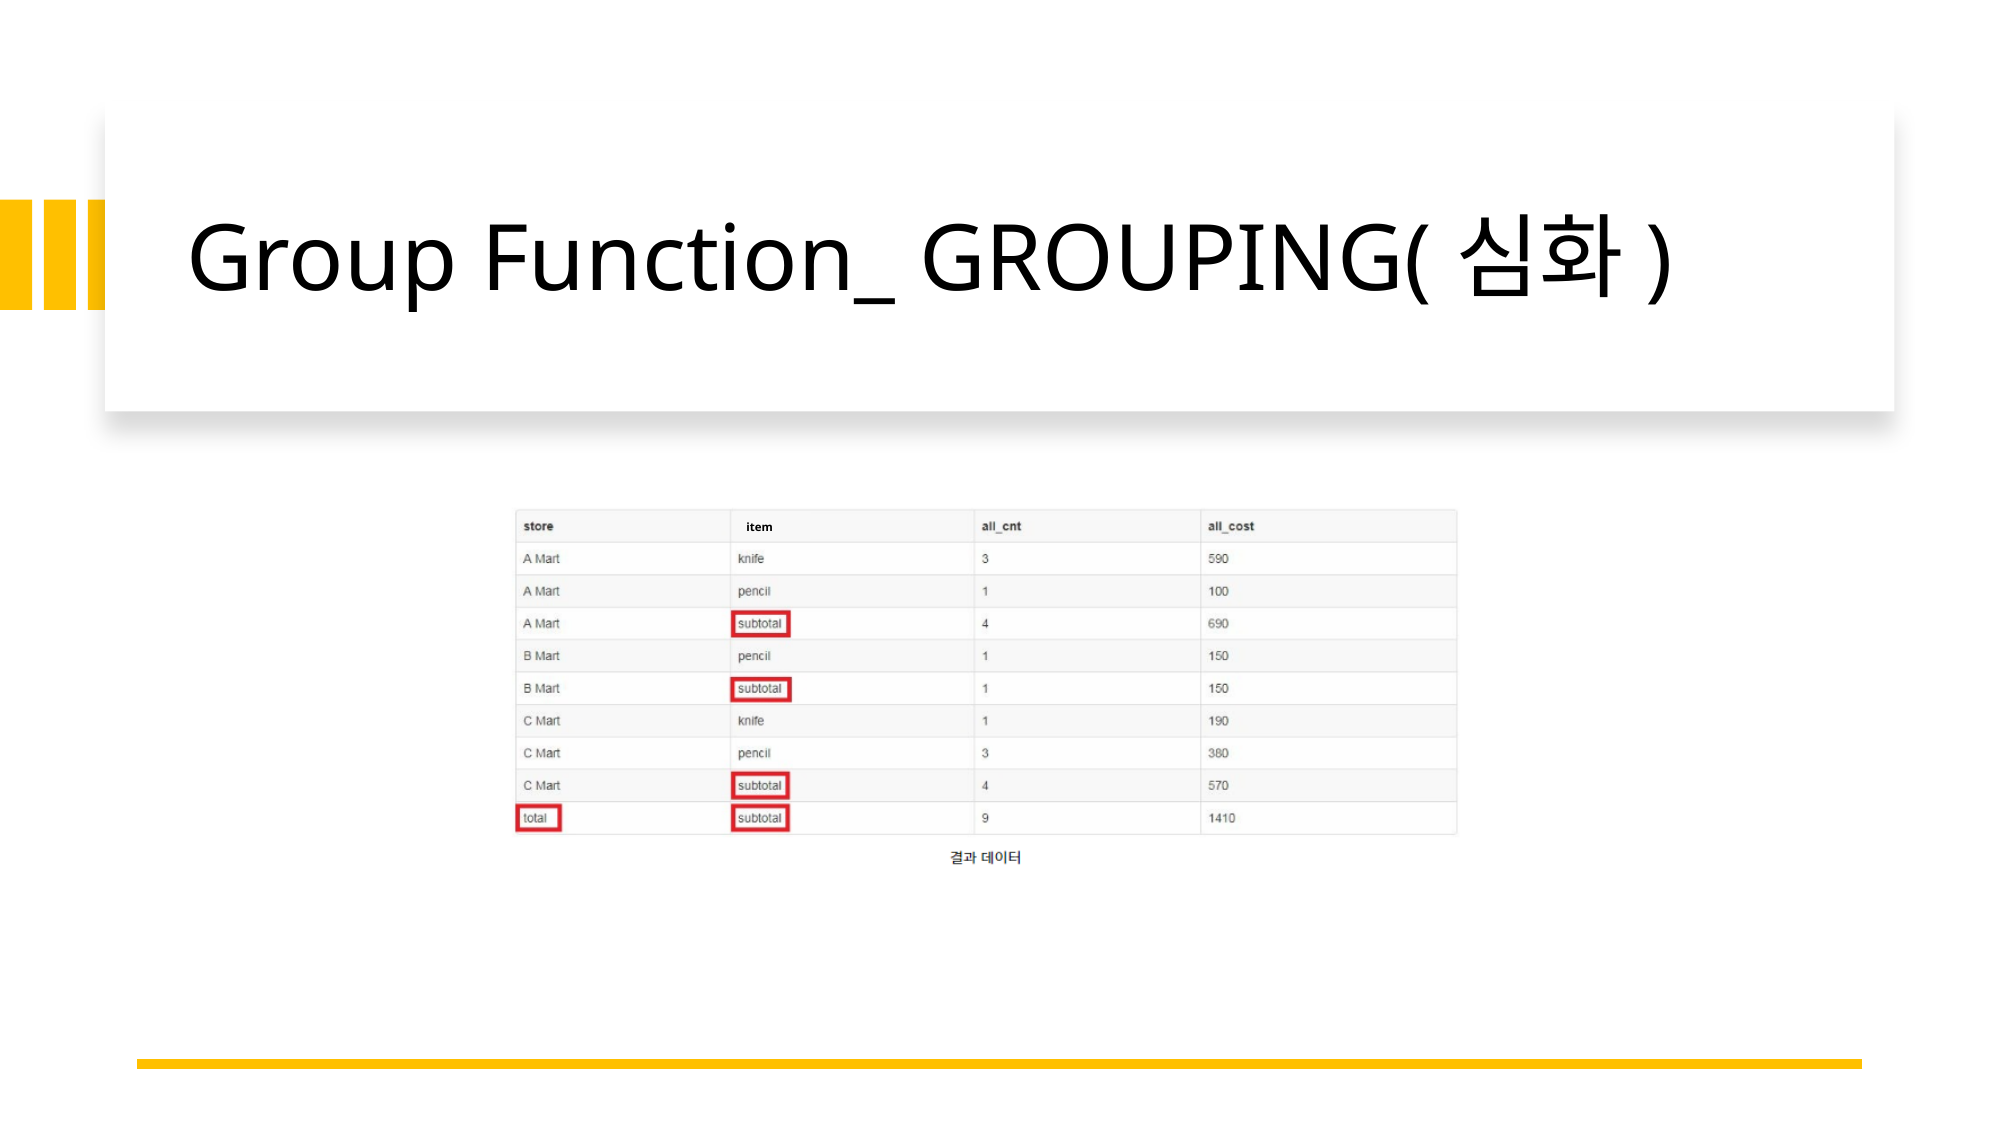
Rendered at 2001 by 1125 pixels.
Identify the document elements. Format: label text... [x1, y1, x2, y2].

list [494, 483, 1479, 898]
title Group Function_ GROUPING(심화) [171, 132, 1803, 388]
